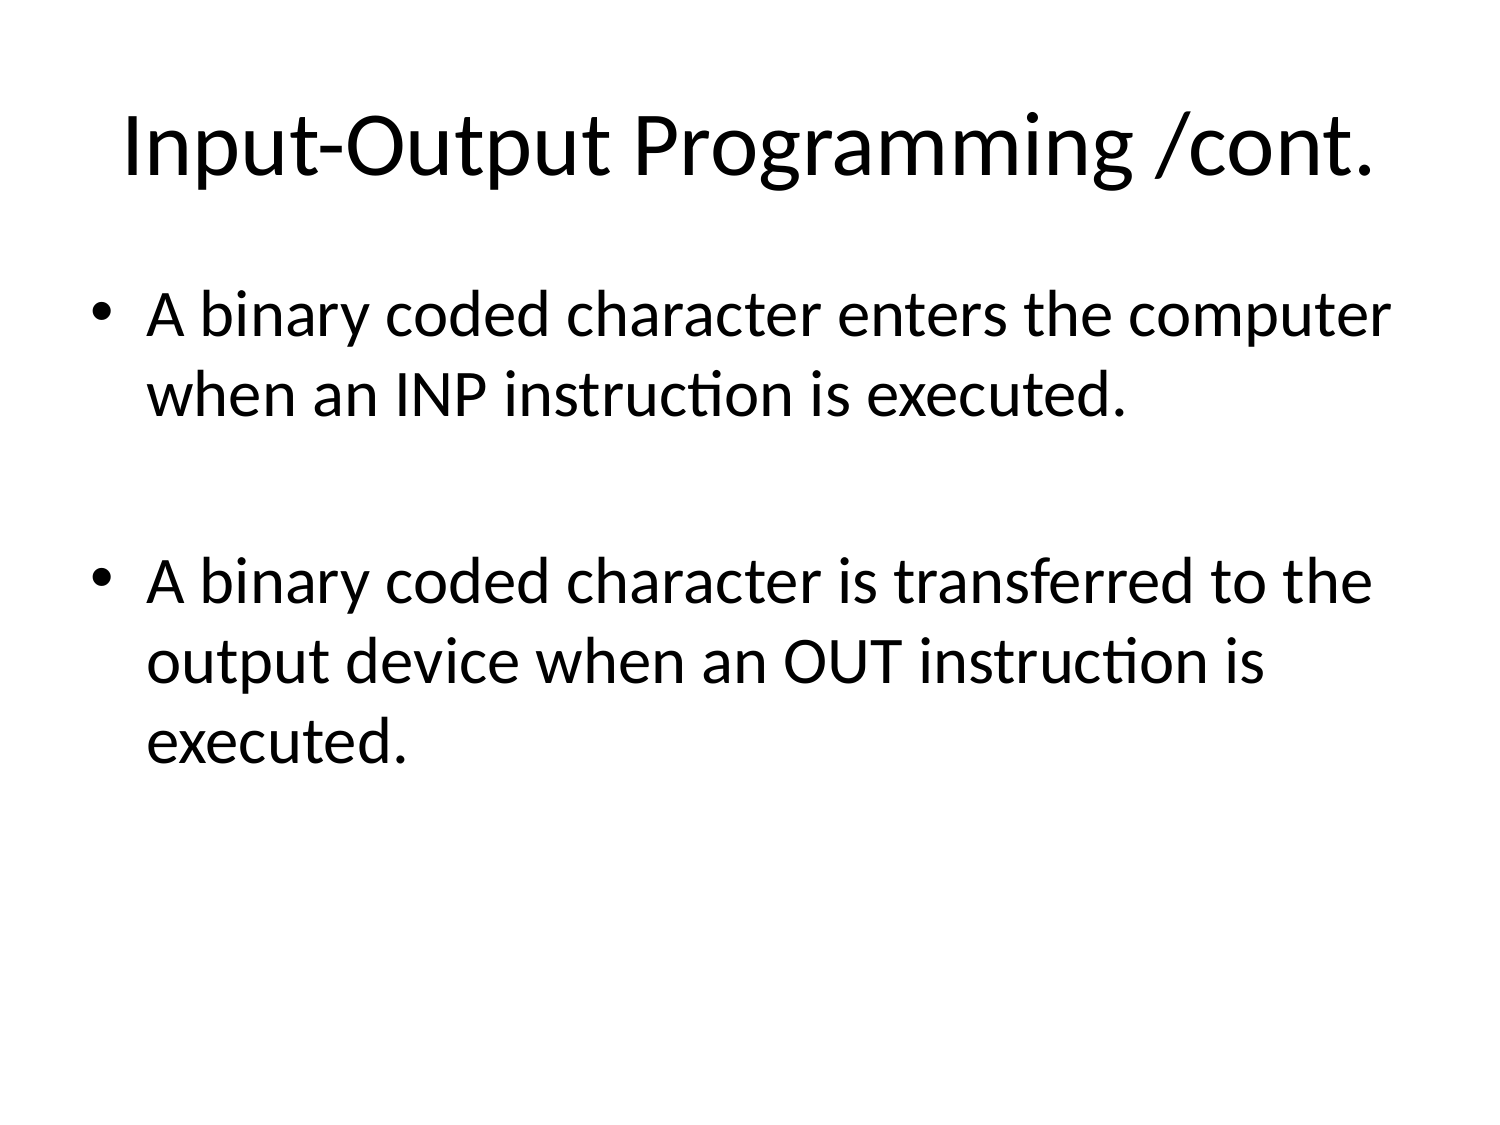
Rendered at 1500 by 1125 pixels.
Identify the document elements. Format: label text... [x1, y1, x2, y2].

title Input-Output Programming /cont. [75, 45, 1425, 233]
list A binary coded character enters the computer when an INP instruction is executed. A binary coded character is transferred to the output device when an OUT instruction is executed. [75, 262, 1425, 1005]
